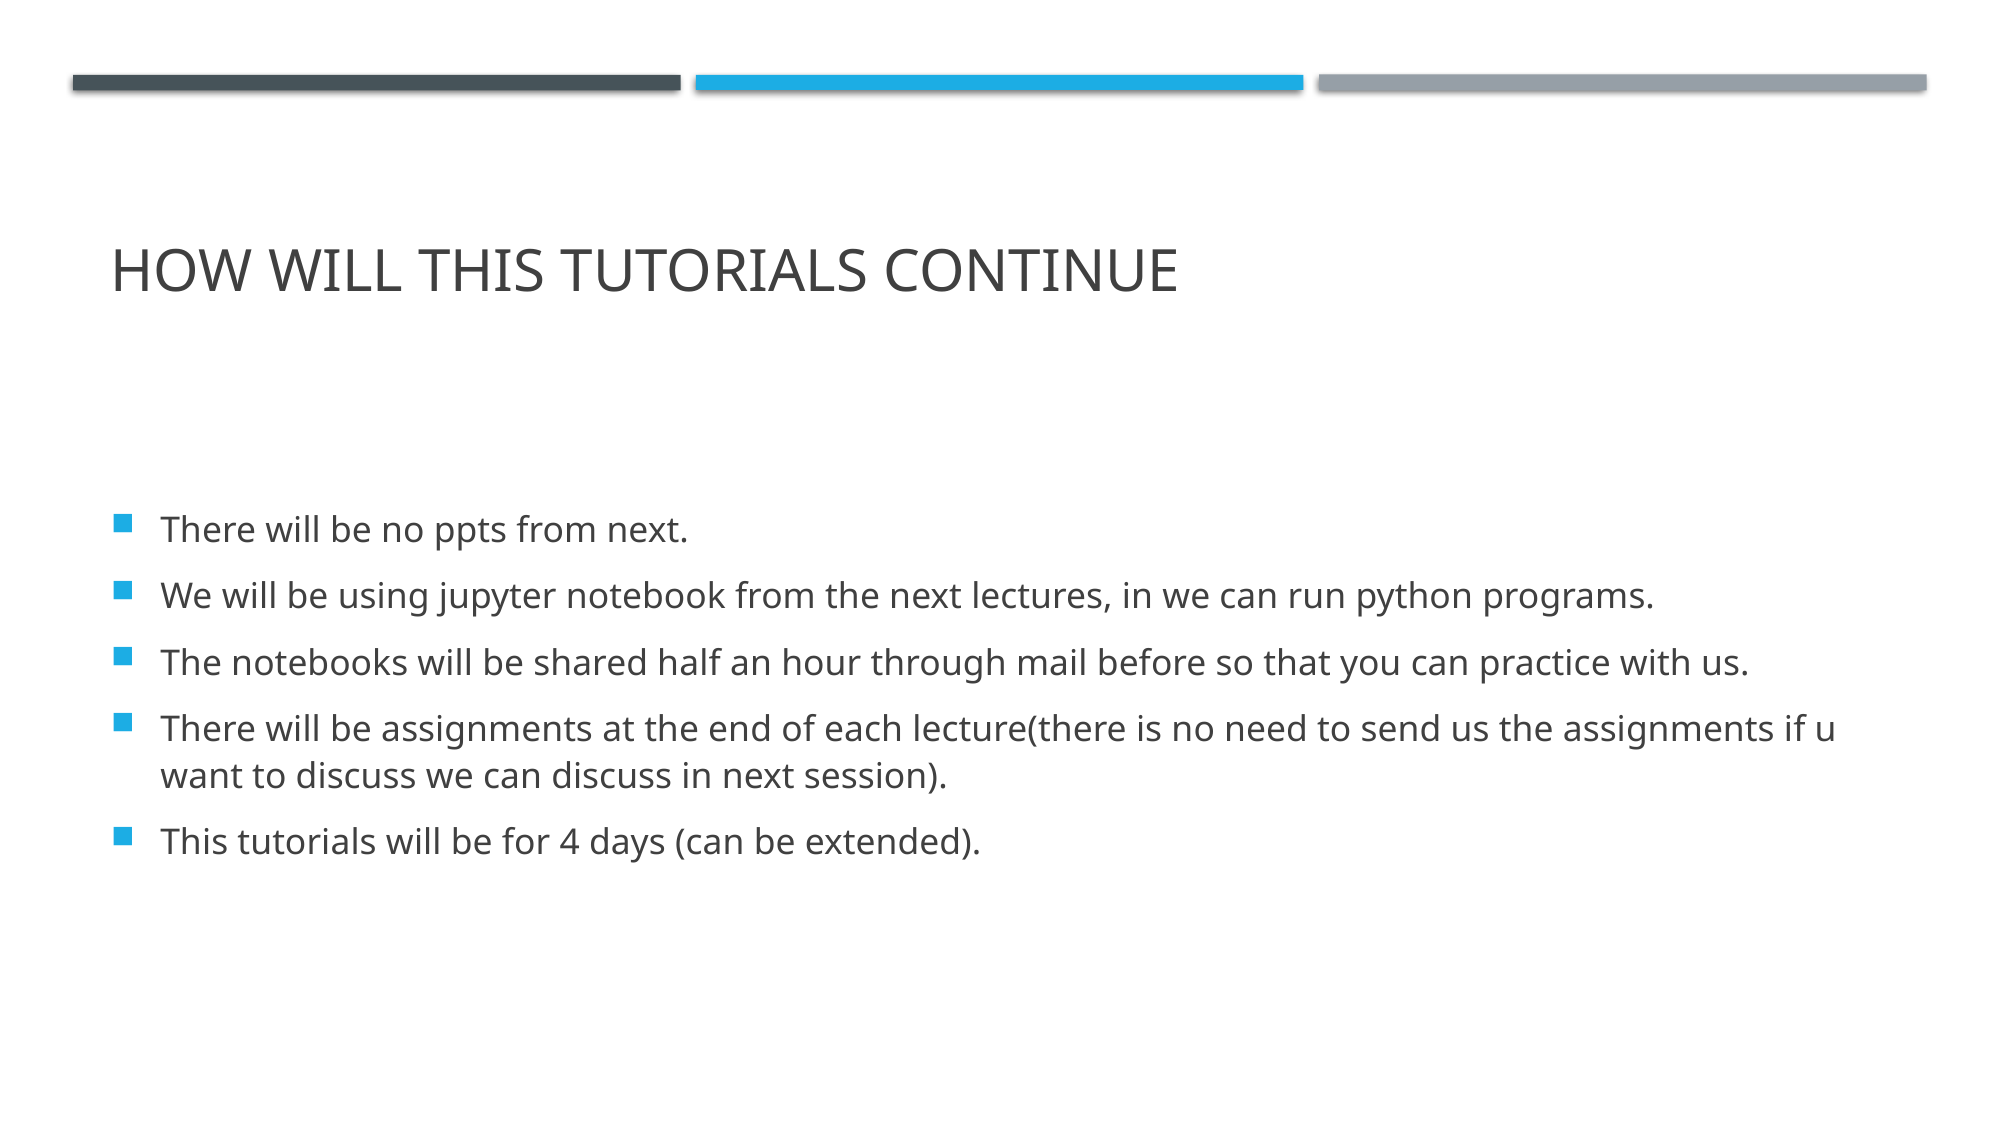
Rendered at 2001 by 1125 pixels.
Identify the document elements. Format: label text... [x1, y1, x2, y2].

title How will this tutorials continue [95, 115, 1905, 311]
list There will be no ppts from next. We will be using jupyter notebook from the next lectures, in we can run python programs. The notebooks will be shared half an hour through mail before so that you can practice with us. There will be assignments at the end of each lecture(there is no need to send us the assignments if u want to discuss we can discuss in next session). This tutorials will be for 4 days (can be extended). [95, 383, 1905, 981]
